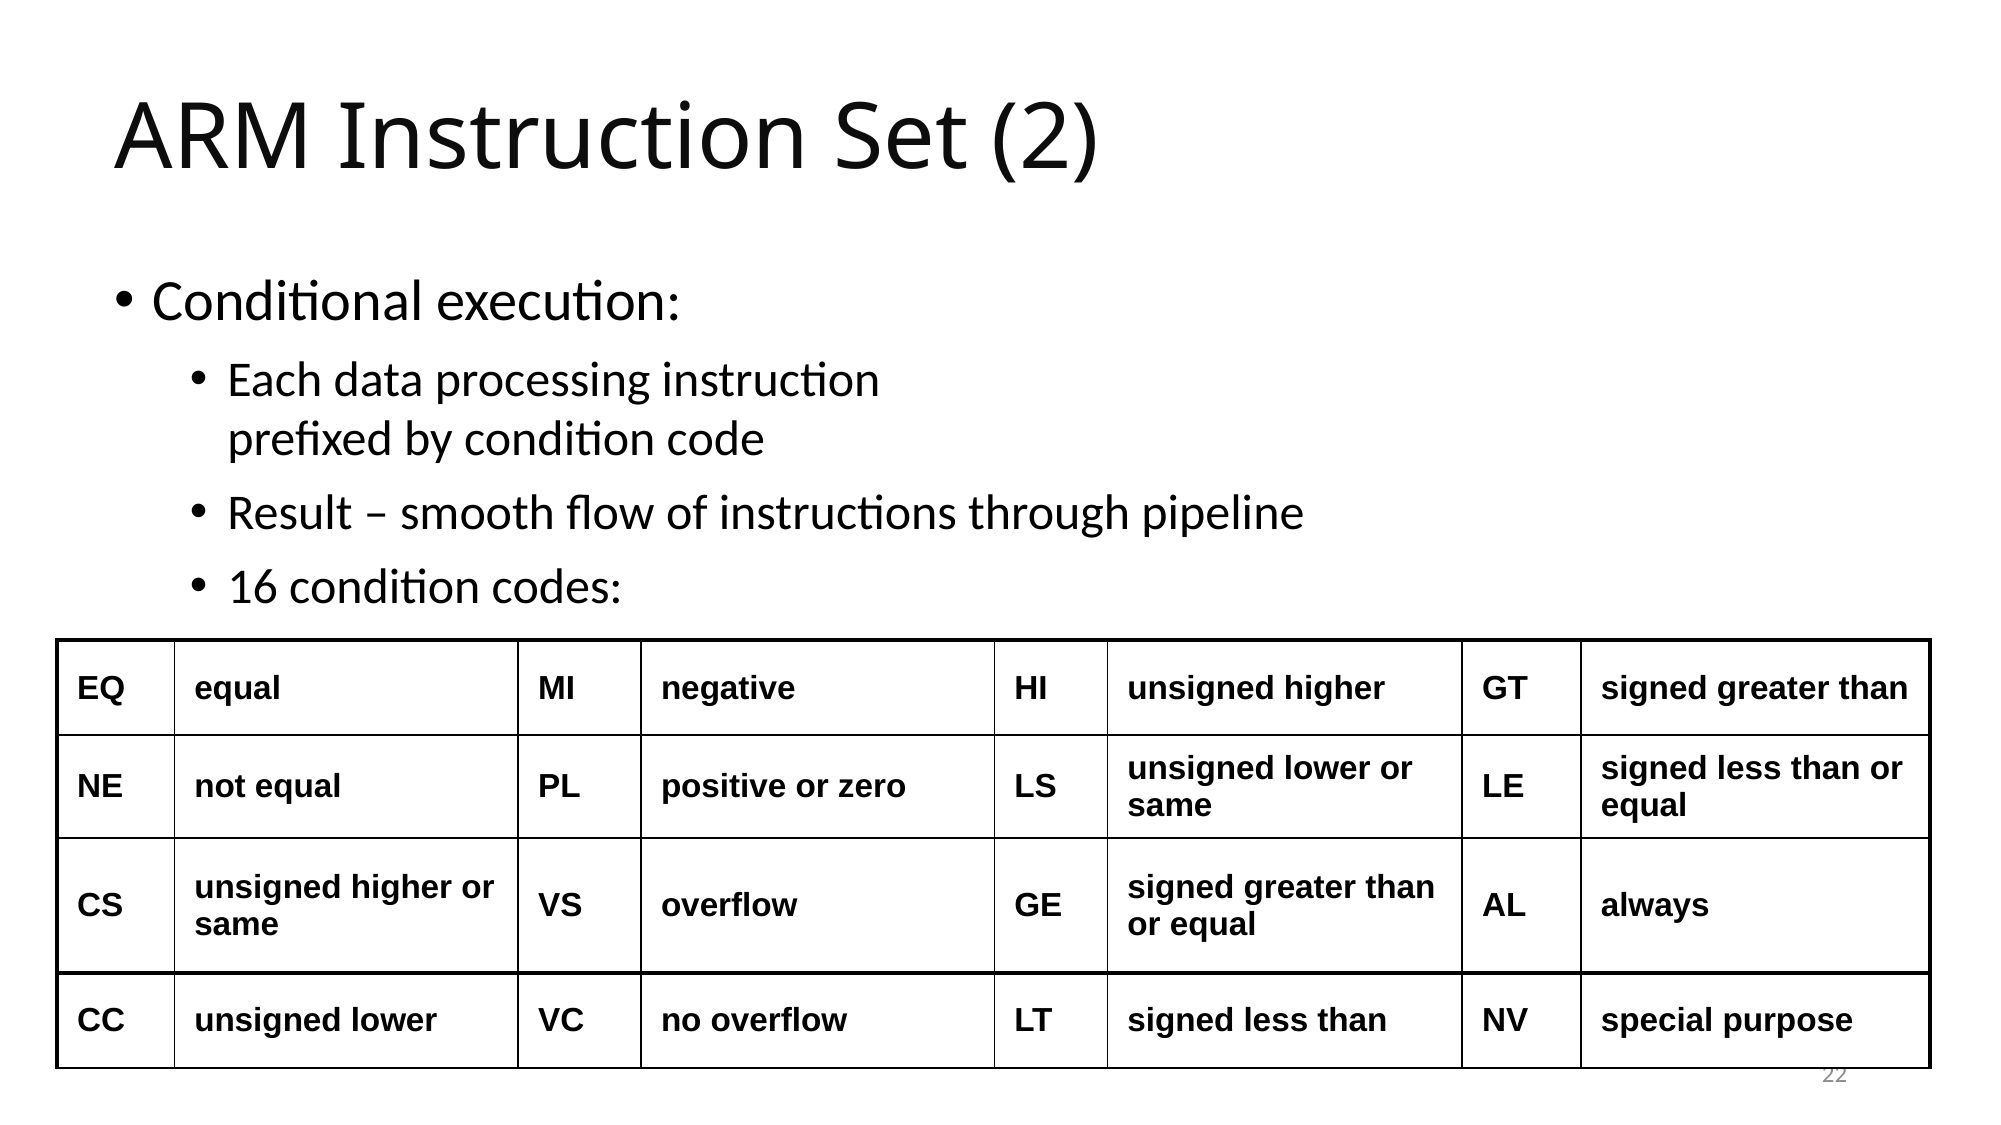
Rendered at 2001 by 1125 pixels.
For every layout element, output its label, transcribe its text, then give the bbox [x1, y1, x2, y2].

table_header EQ [59, 642, 174, 734]
table_cell LT [995, 975, 1107, 1067]
table_cell CC [59, 975, 174, 1067]
table_cell signed less than [1108, 975, 1461, 1067]
list Conditional execution: Each data processing instruction prefixed by condition code Result – smooth flow of instructions through pipeline 16 condition codes: [99, 262, 1900, 638]
table_cell LS [995, 736, 1107, 837]
table_cell not equal [175, 736, 517, 837]
table_cell GE [995, 839, 1107, 971]
table_cell AL [1463, 839, 1580, 971]
table_cell positive or zero [642, 736, 994, 837]
table_cell NV [1463, 975, 1580, 1042]
table_cell overflow [642, 839, 994, 971]
table_cell NE [59, 736, 174, 837]
table_header MI [519, 642, 640, 734]
table_cell unsigned higher or same [175, 839, 517, 971]
table_cell VS [519, 839, 640, 971]
table_header signed greater than [1582, 642, 1928, 734]
table_header HI [995, 642, 1107, 734]
table_header negative [642, 642, 994, 734]
table_cell special purpose [1582, 975, 1928, 1067]
table_header equal [175, 642, 517, 734]
table_cell unsigned lower [175, 975, 517, 1067]
table_cell unsigned lower or same [1108, 736, 1461, 837]
table_header unsigned higher [1108, 642, 1461, 734]
table_cell no overflow [642, 975, 994, 1067]
title ARM Instruction Set (2) [99, 45, 1900, 233]
table_cell signed less than or equal [1582, 736, 1928, 837]
table_header GT [1463, 642, 1580, 734]
table_cell always [1582, 839, 1928, 971]
table_cell signed greater than or equal [1108, 839, 1461, 971]
table_cell PL [519, 736, 640, 837]
table_cell VC [519, 975, 640, 1067]
slide_number 22 [1412, 1042, 1863, 1103]
table_cell CS [59, 839, 174, 971]
table_cell LE [1463, 736, 1580, 837]
